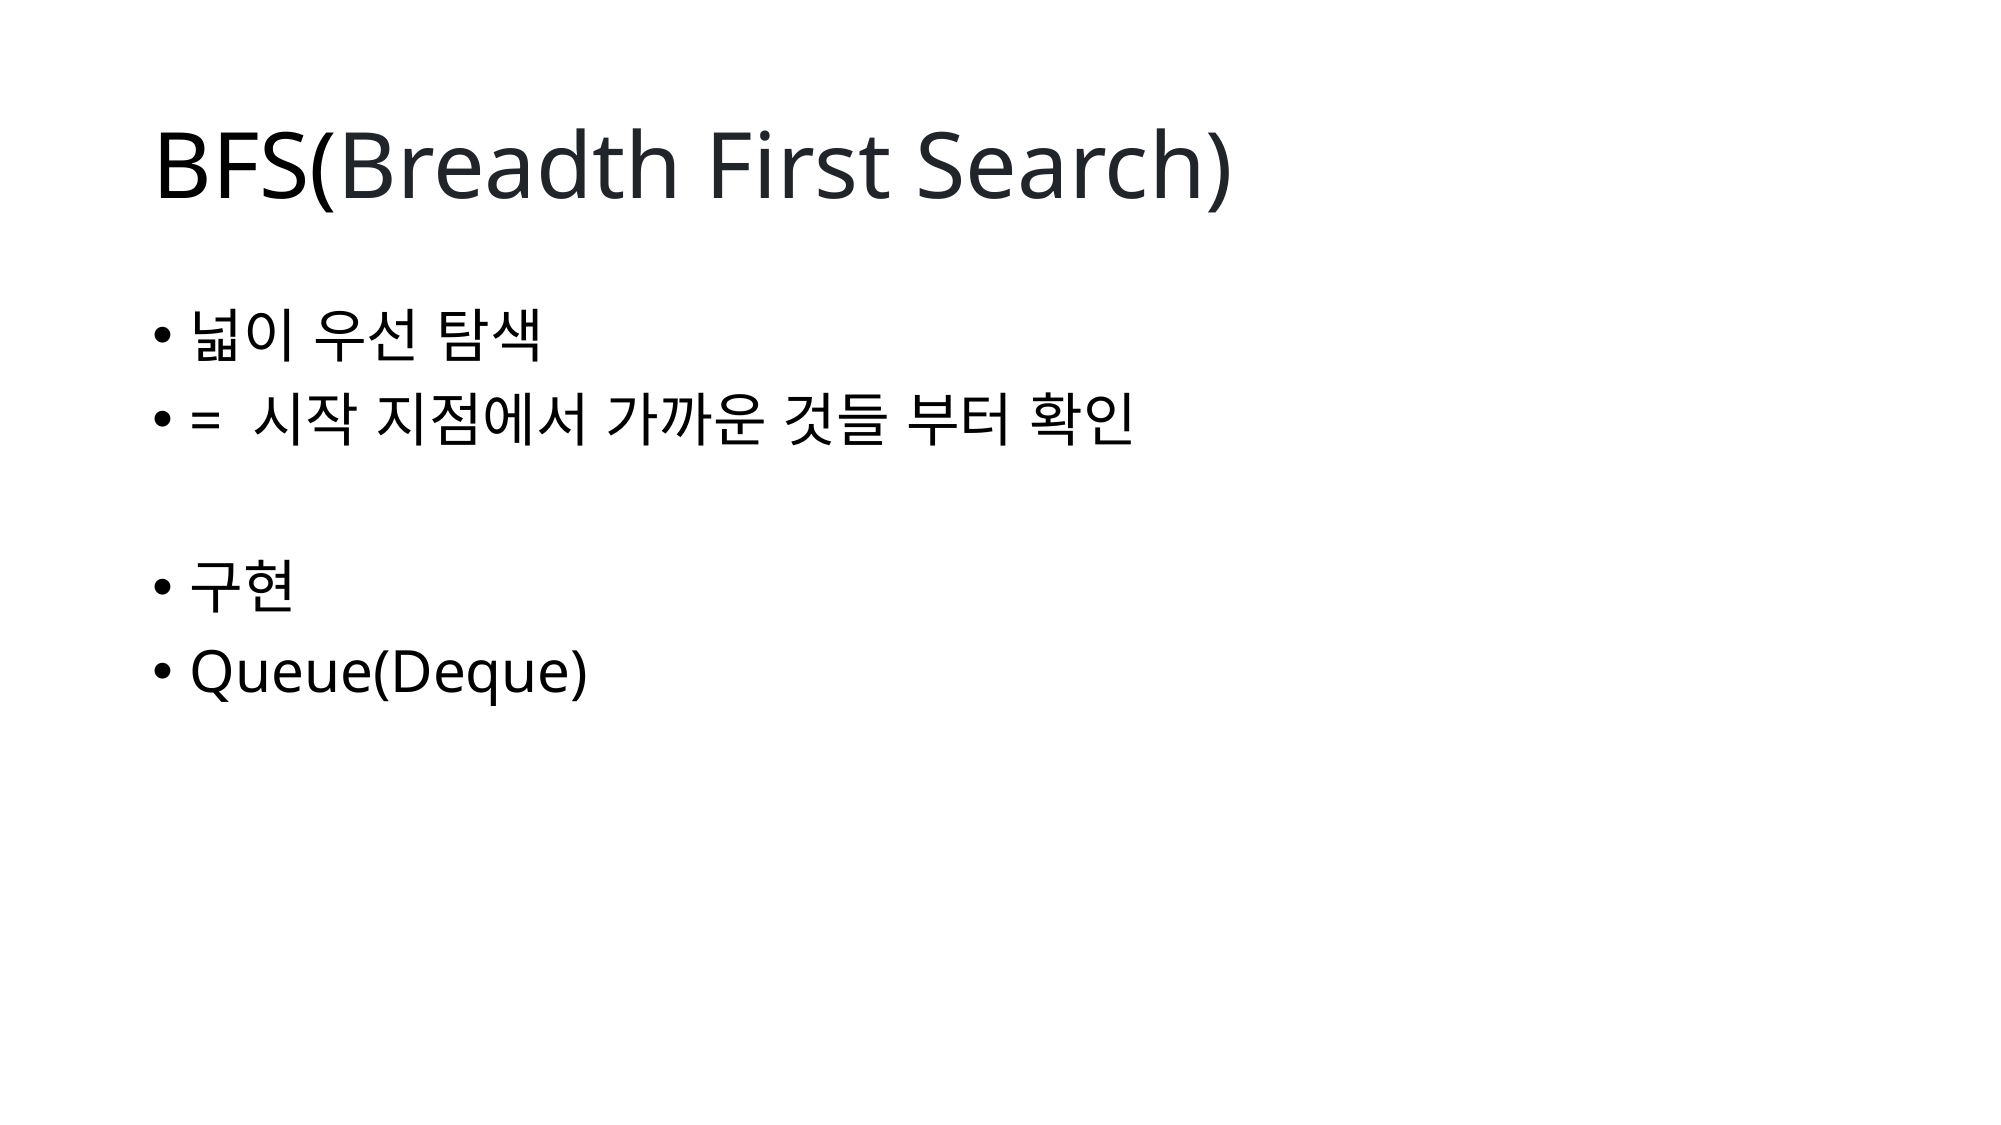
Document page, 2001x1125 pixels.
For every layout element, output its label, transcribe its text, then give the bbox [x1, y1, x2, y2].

title BFS(Breadth First Search) [137, 59, 1863, 278]
list 넓이 우선 탐색 = 시작 지점에서 가까운 것들 부터 확인 구현 Queue(Deque) [137, 299, 1863, 1014]
